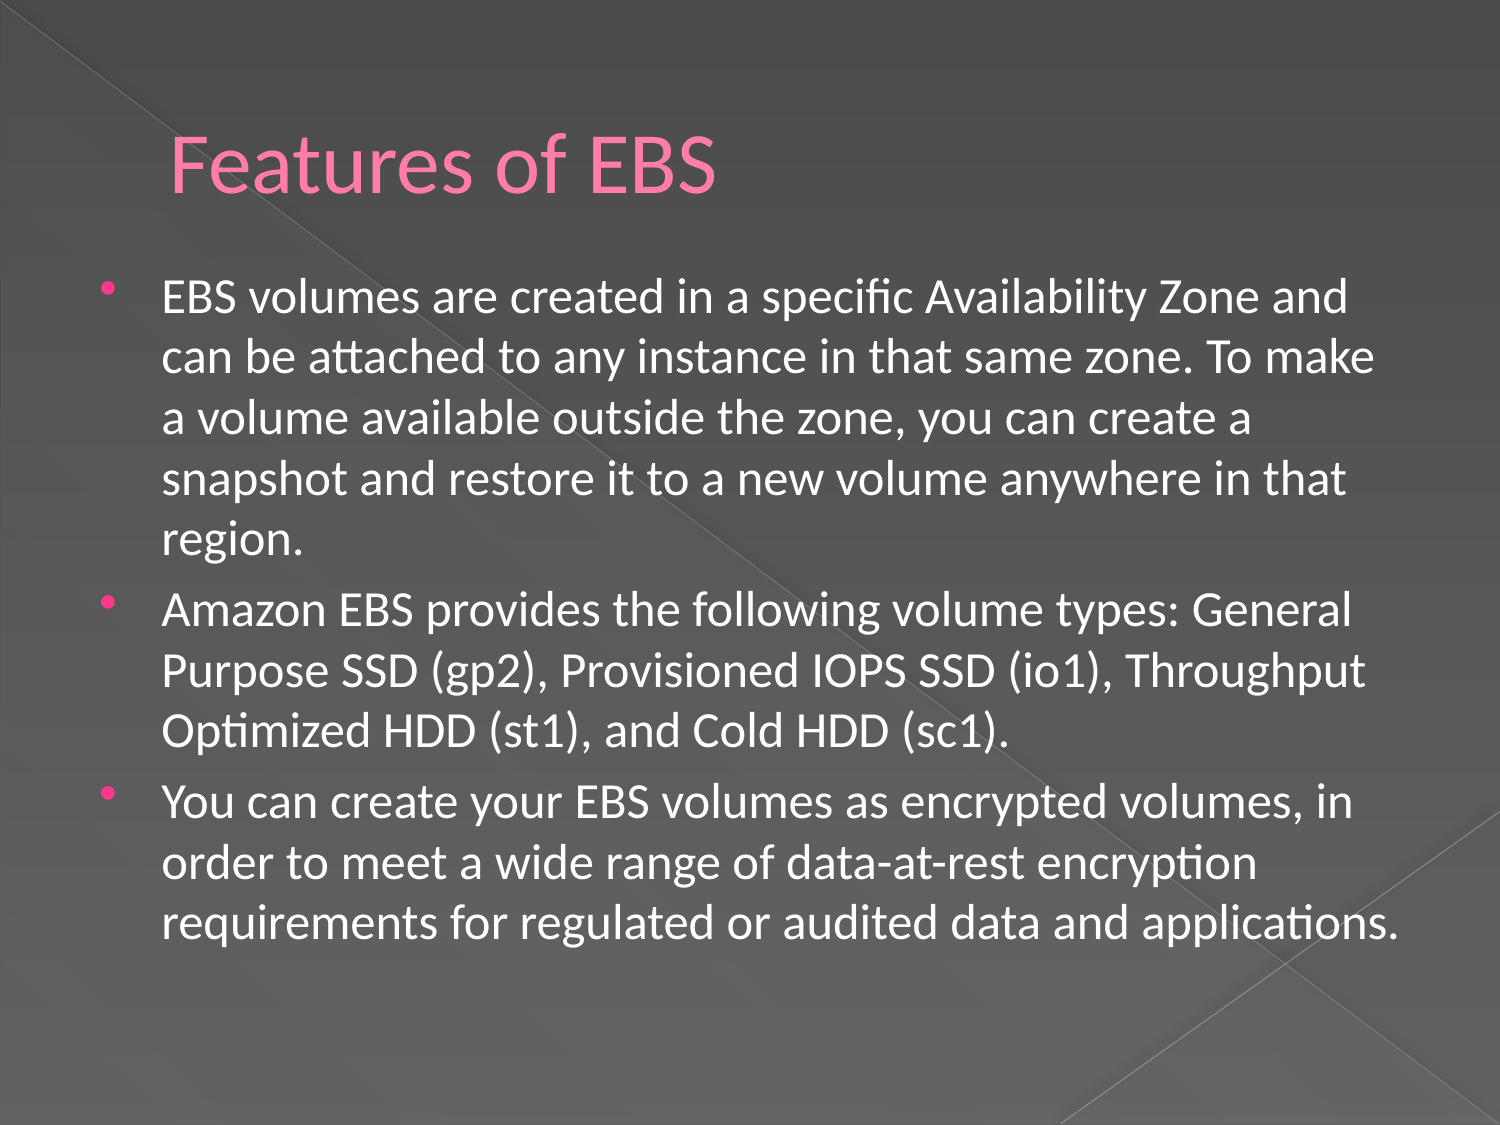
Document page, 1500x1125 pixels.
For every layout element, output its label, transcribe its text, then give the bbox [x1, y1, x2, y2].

list EBS volumes are created in a specific Availability Zone and can be attached to any instance in that same zone. To make a volume available outside the zone, you can create a snapshot and restore it to a new volume anywhere in that region. Amazon EBS provides the following volume types: General Purpose SSD (gp2), Provisioned IOPS SSD (io1), Throughput Optimized HDD (st1), and Cold HDD (sc1). You can create your EBS volumes as encrypted volumes, in order to meet a wide range of data-at-rest encryption requirements for regulated or audited data and applications. [76, 255, 1427, 1006]
title Features of EBS [75, 43, 1425, 274]
